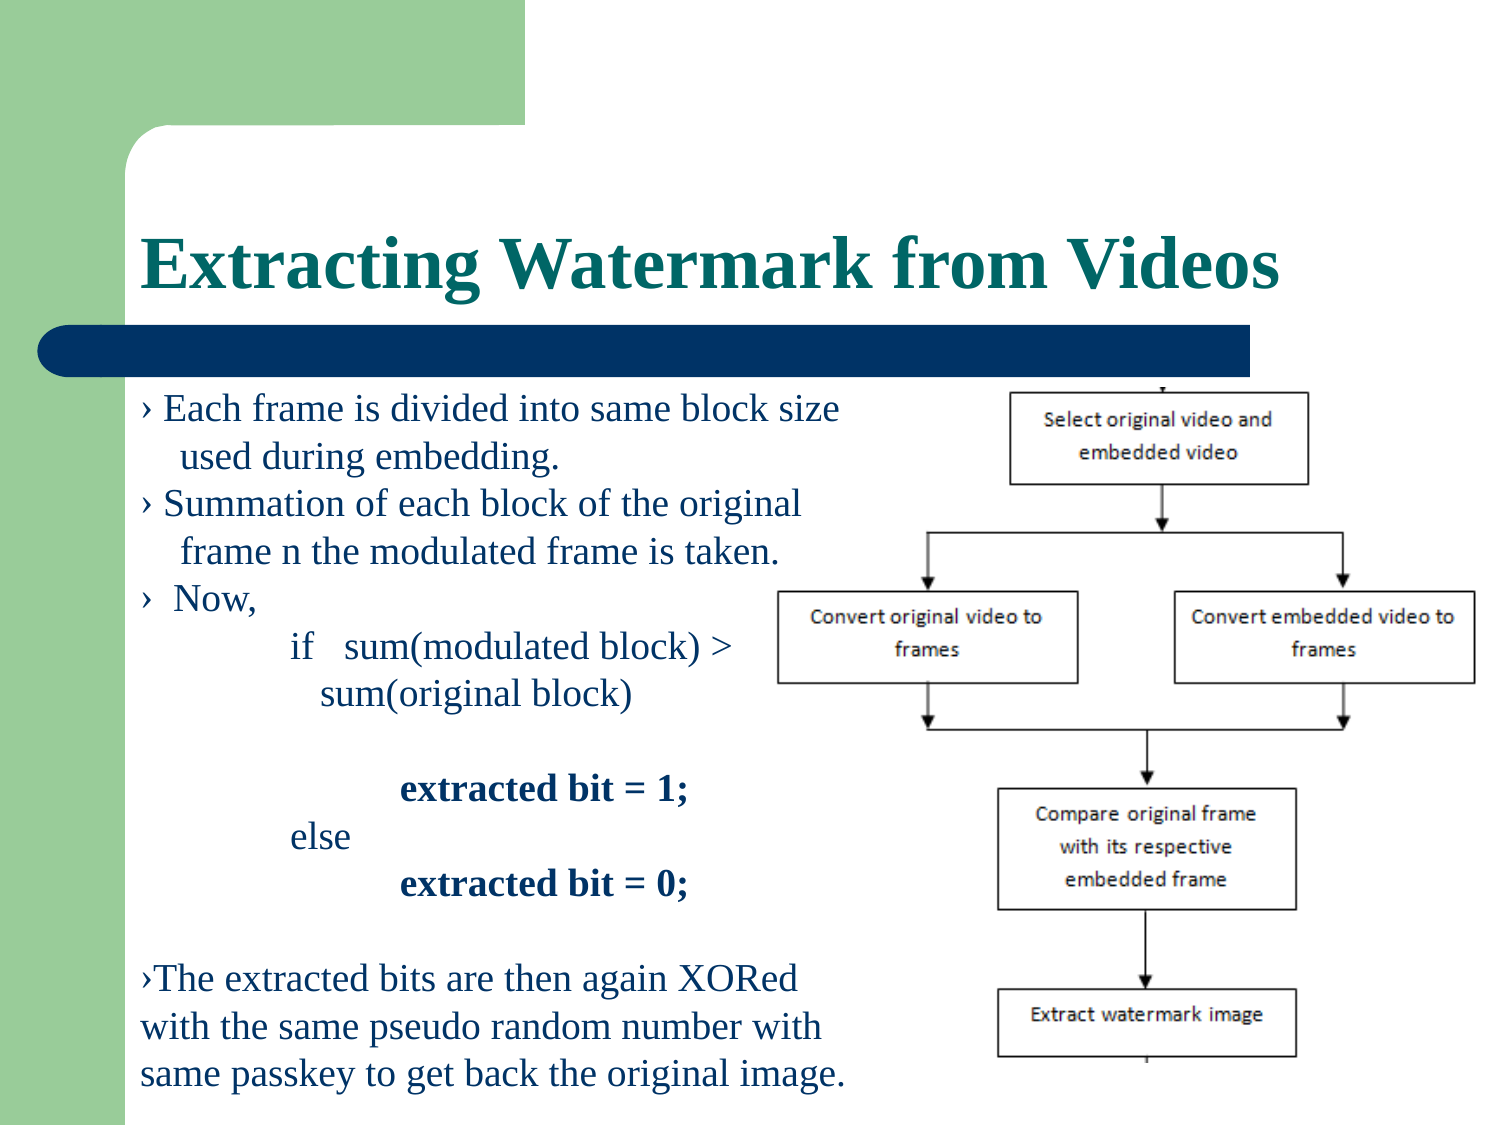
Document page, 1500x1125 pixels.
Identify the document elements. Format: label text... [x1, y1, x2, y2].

text_box Each frame is divided into same block size used during embedding. Summation of each block of the original frame n the modulated frame is taken. Now, if sum(modulated block) > sum(original block) extracted bit = 1; else extracted bit = 0; The extracted bits are then again XORed with the same pseudo random number with same passkey to get back the original image. [125, 374, 888, 1102]
title Extracting Watermark from Videos [125, 125, 1425, 313]
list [762, 387, 1481, 1063]
